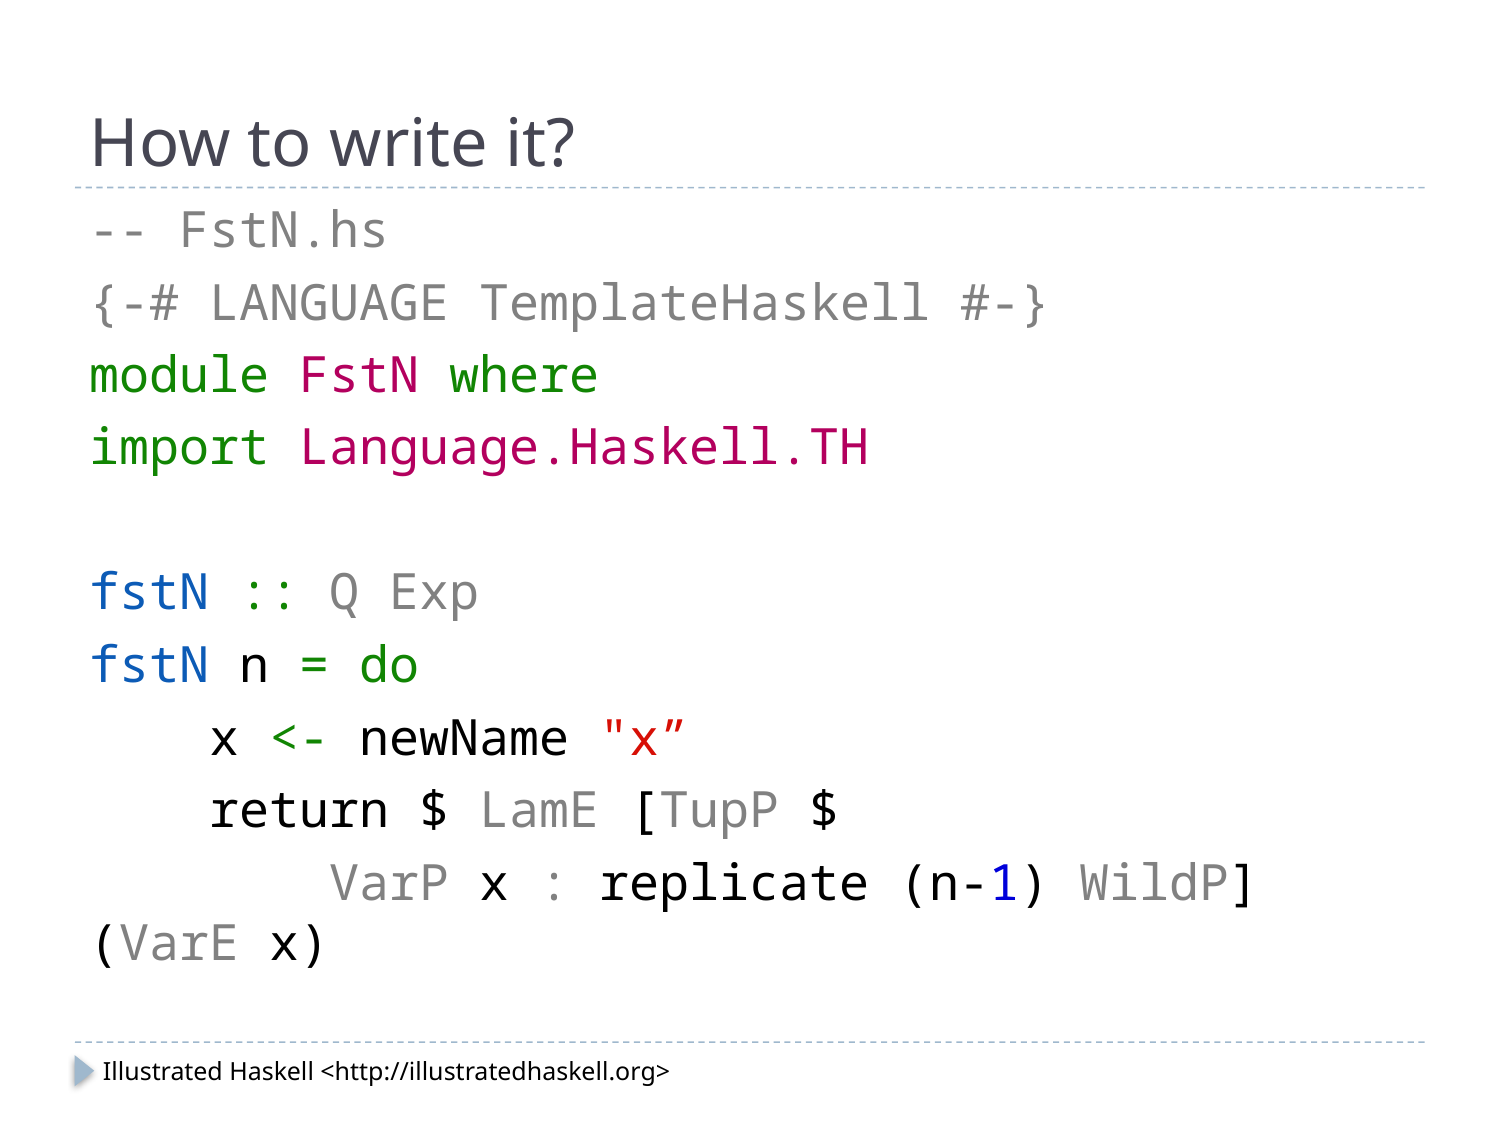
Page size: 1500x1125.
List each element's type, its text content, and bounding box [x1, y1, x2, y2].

list -- FstN.hs {-# LANGUAGE TemplateHaskell #-} module FstN where import Language.Haskell.TH fstN :: Q Exp fstN n = do x <- newName "x” return $ LamE [TupP $ VarP x : replicate (n-1) WildP] (VarE x) [75, 189, 1425, 1000]
title How to write it? [75, 24, 1425, 188]
